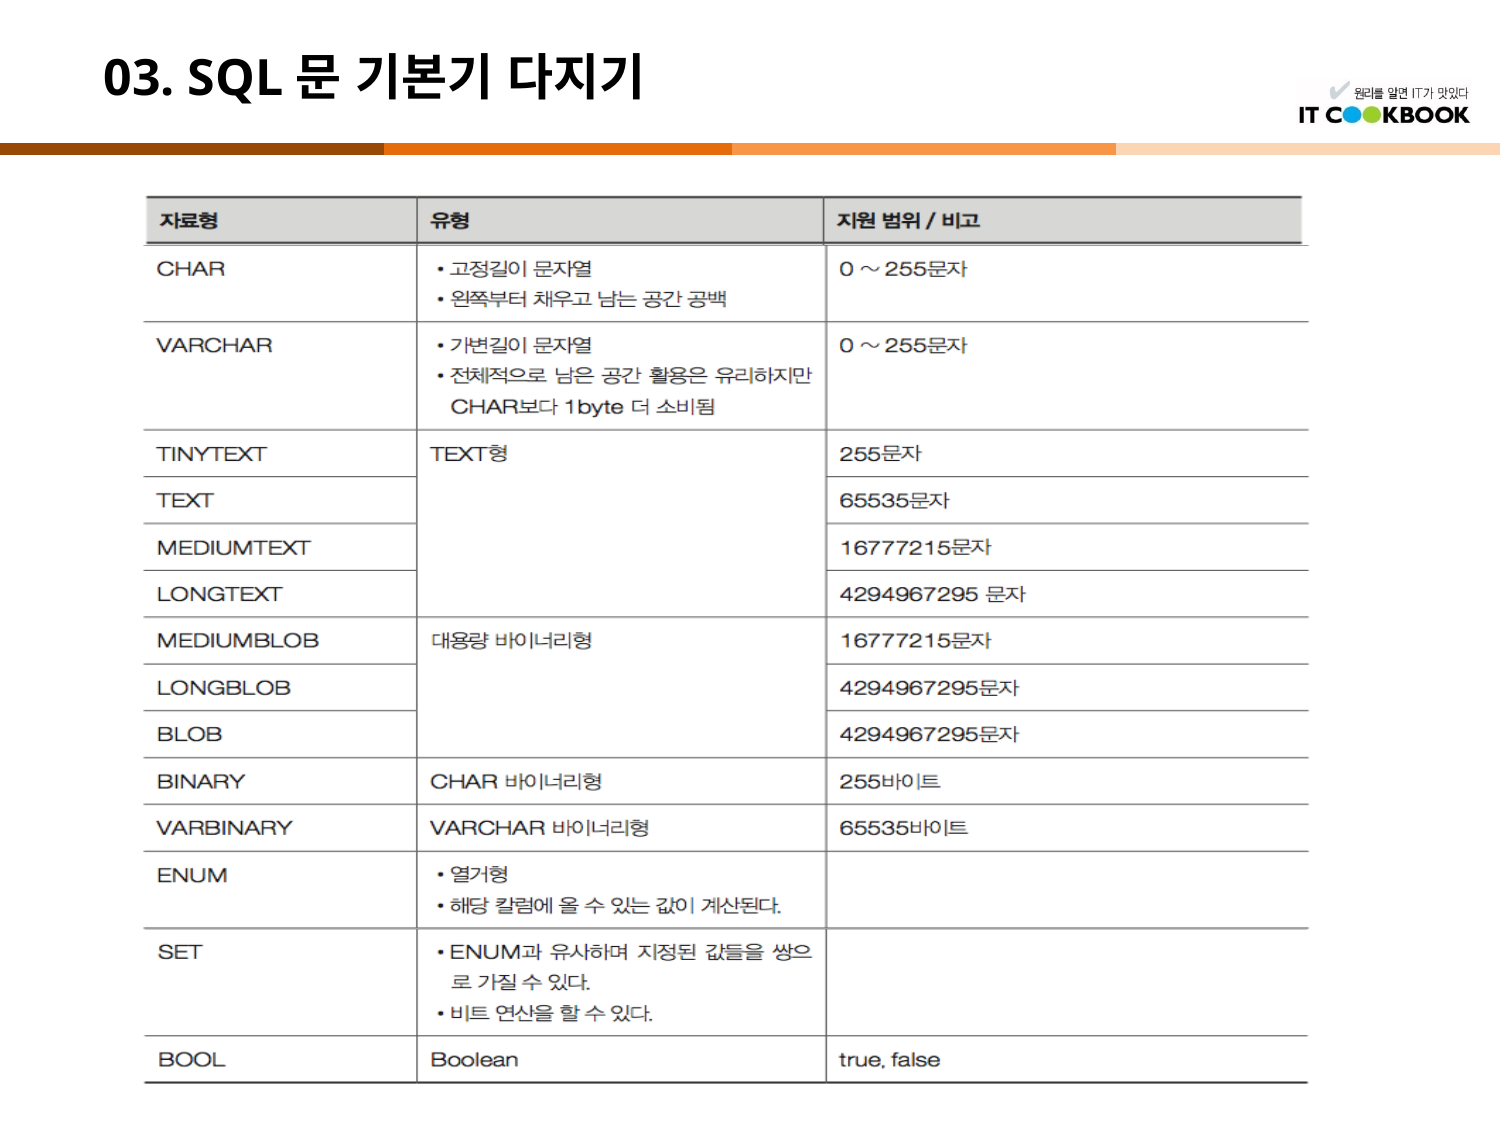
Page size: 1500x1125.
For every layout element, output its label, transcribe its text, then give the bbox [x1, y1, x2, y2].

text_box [135, 190, 1324, 1089]
title 03. SQL문 기본기 다지기 [88, 30, 1330, 121]
picture [1295, 78, 1473, 125]
